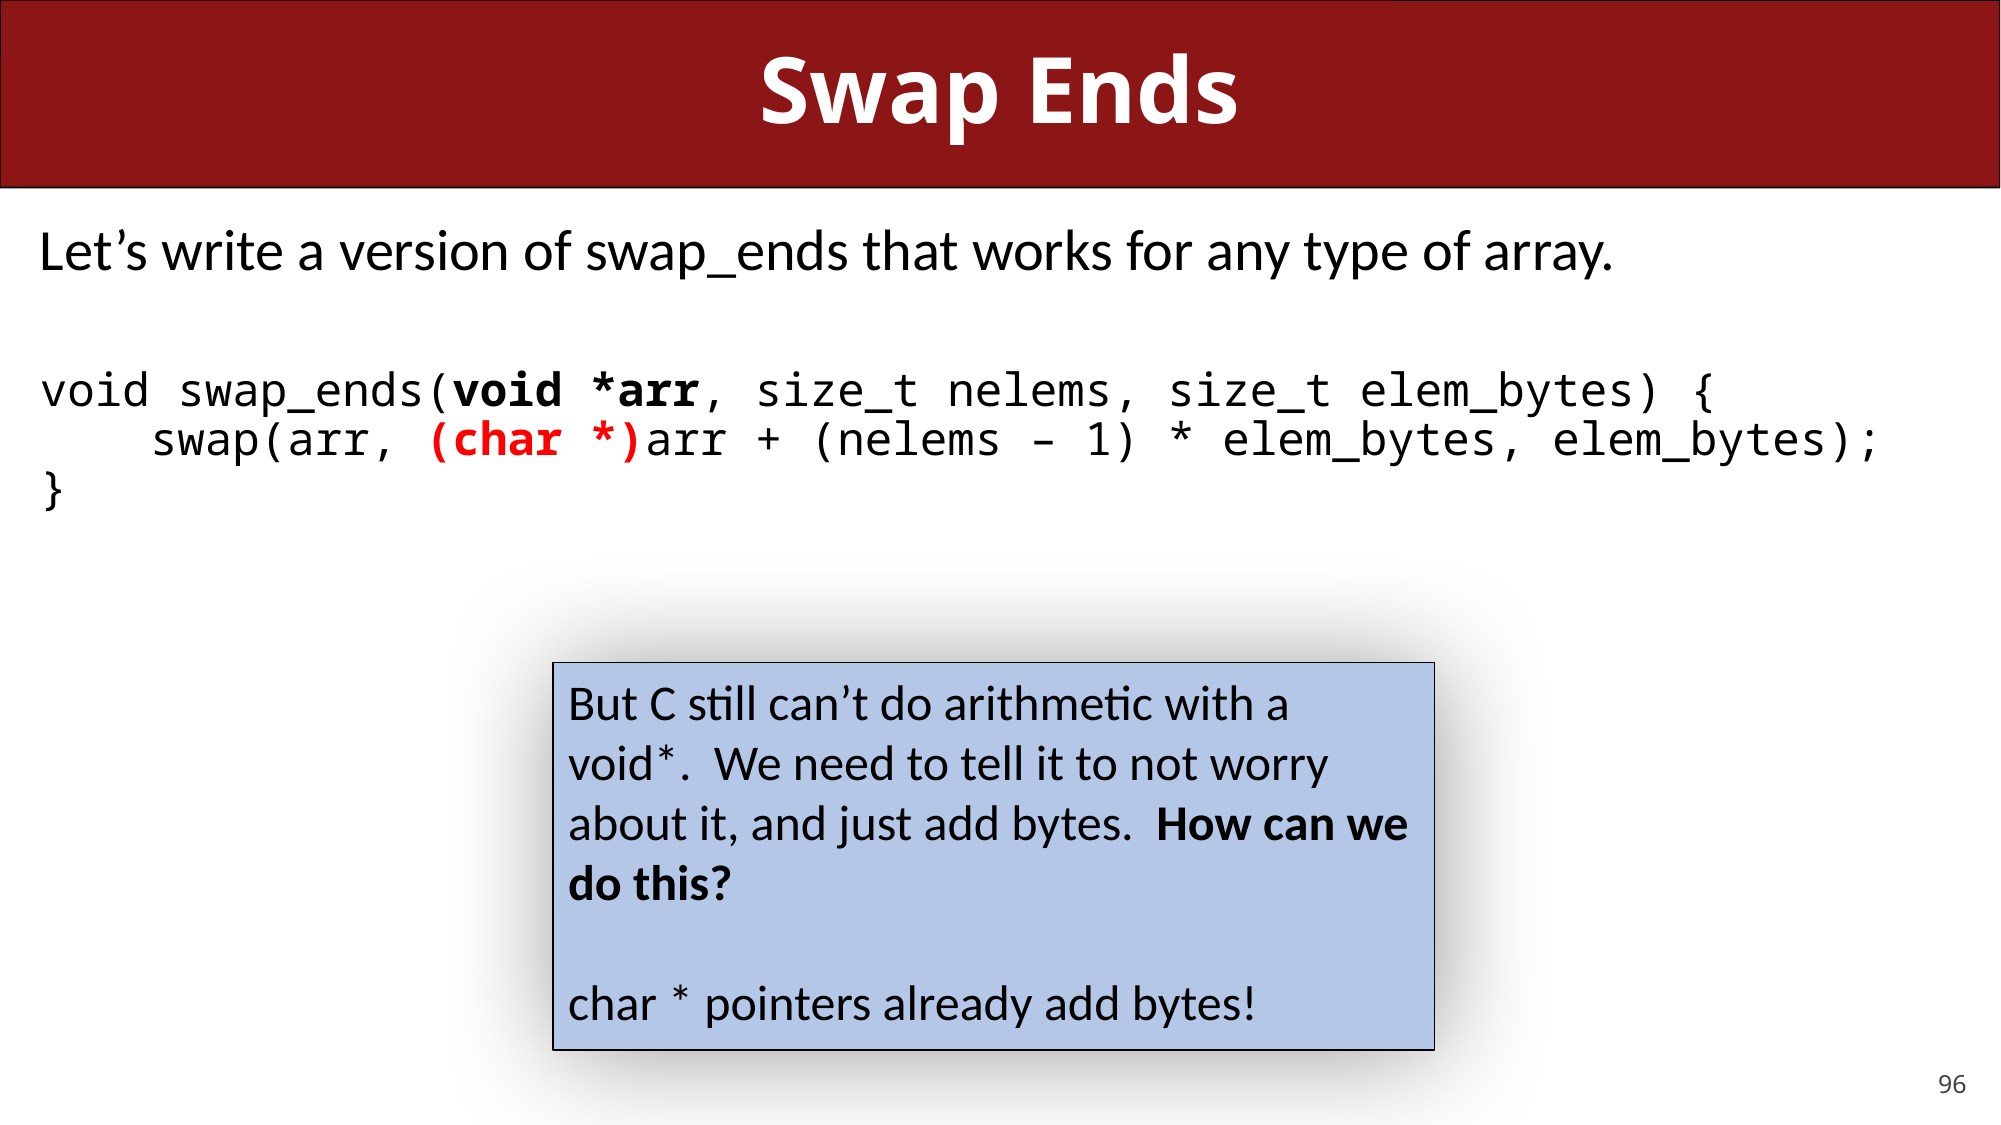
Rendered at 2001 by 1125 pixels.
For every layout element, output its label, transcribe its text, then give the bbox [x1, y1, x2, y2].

list Let’s write a version of swap_ends that works for any type of array. void swap_ends(void *arr, size_t nelems, size_t elem_bytes) { swap(arr, (char *)arr + (nelems – 1) * elem_bytes, elem_bytes); } [24, 212, 1963, 1125]
text_box But C still can’t do arithmetic with a void*. We need to tell it to not worry about it, and just add bytes. How can we do this? char * pointers already add bytes! [553, 662, 1435, 1050]
title Swap Ends [75, 0, 1925, 188]
